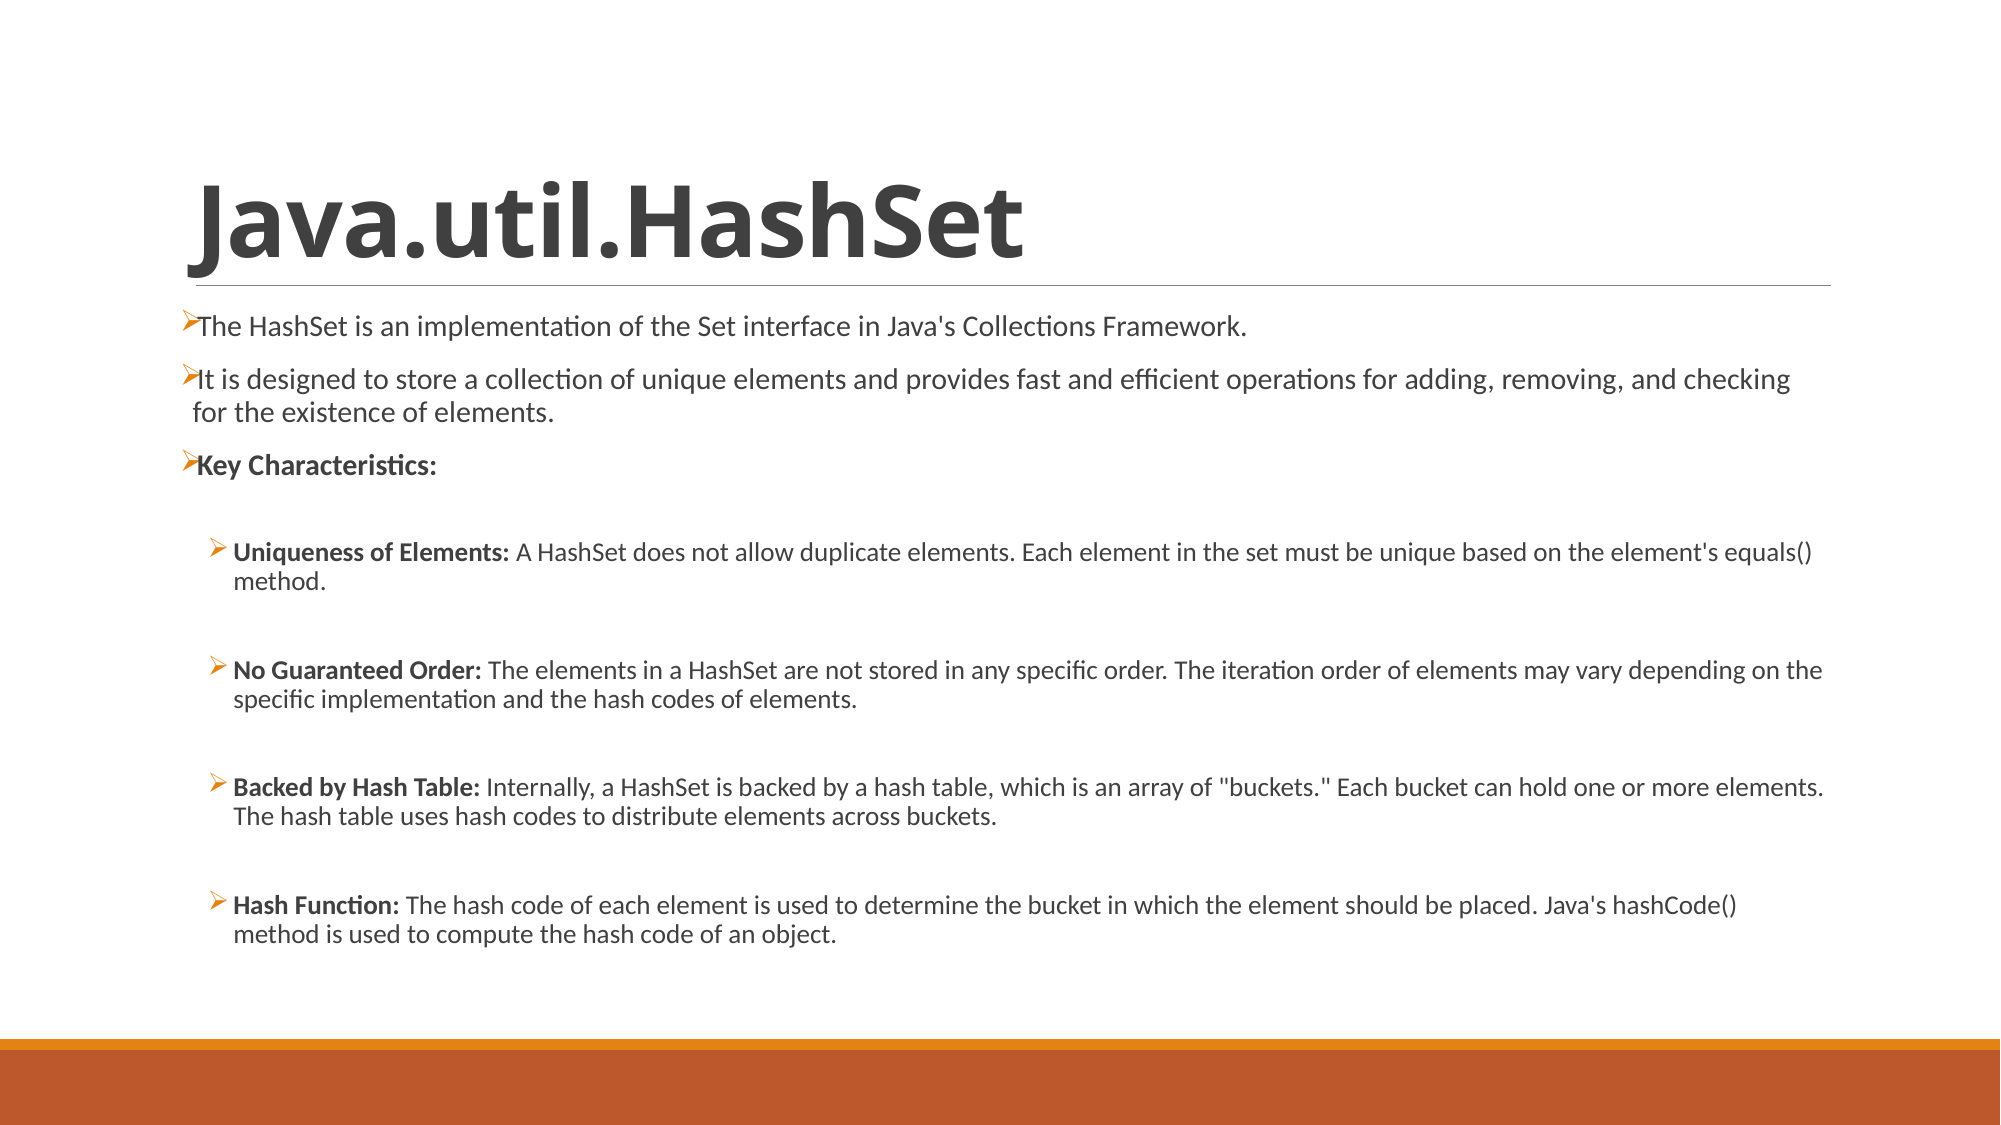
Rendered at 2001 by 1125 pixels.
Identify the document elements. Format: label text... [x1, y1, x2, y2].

list The HashSet is an implementation of the Set interface in Java's Collections Framework. It is designed to store a collection of unique elements and provides fast and efficient operations for adding, removing, and checking for the existence of elements. Key Characteristics: Uniqueness of Elements: A HashSet does not allow duplicate elements. Each element in the set must be unique based on the element's equals() method. No Guaranteed Order: The elements in a HashSet are not stored in any specific order. The iteration order of elements may vary depending on the specific implementation and the hash codes of elements. Backed by Hash Table: Internally, a HashSet is backed by a hash table, which is an array of "buckets." Each bucket can hold one or more elements. The hash table uses hash codes to distribute elements across buckets. Hash Function: The hash code of each element is used to determine the bucket in which the element should be placed. Java's hashCode() method is used to compute the hash code of an object. [180, 302, 1830, 963]
title Java.util.HashSet [180, 47, 1830, 285]
